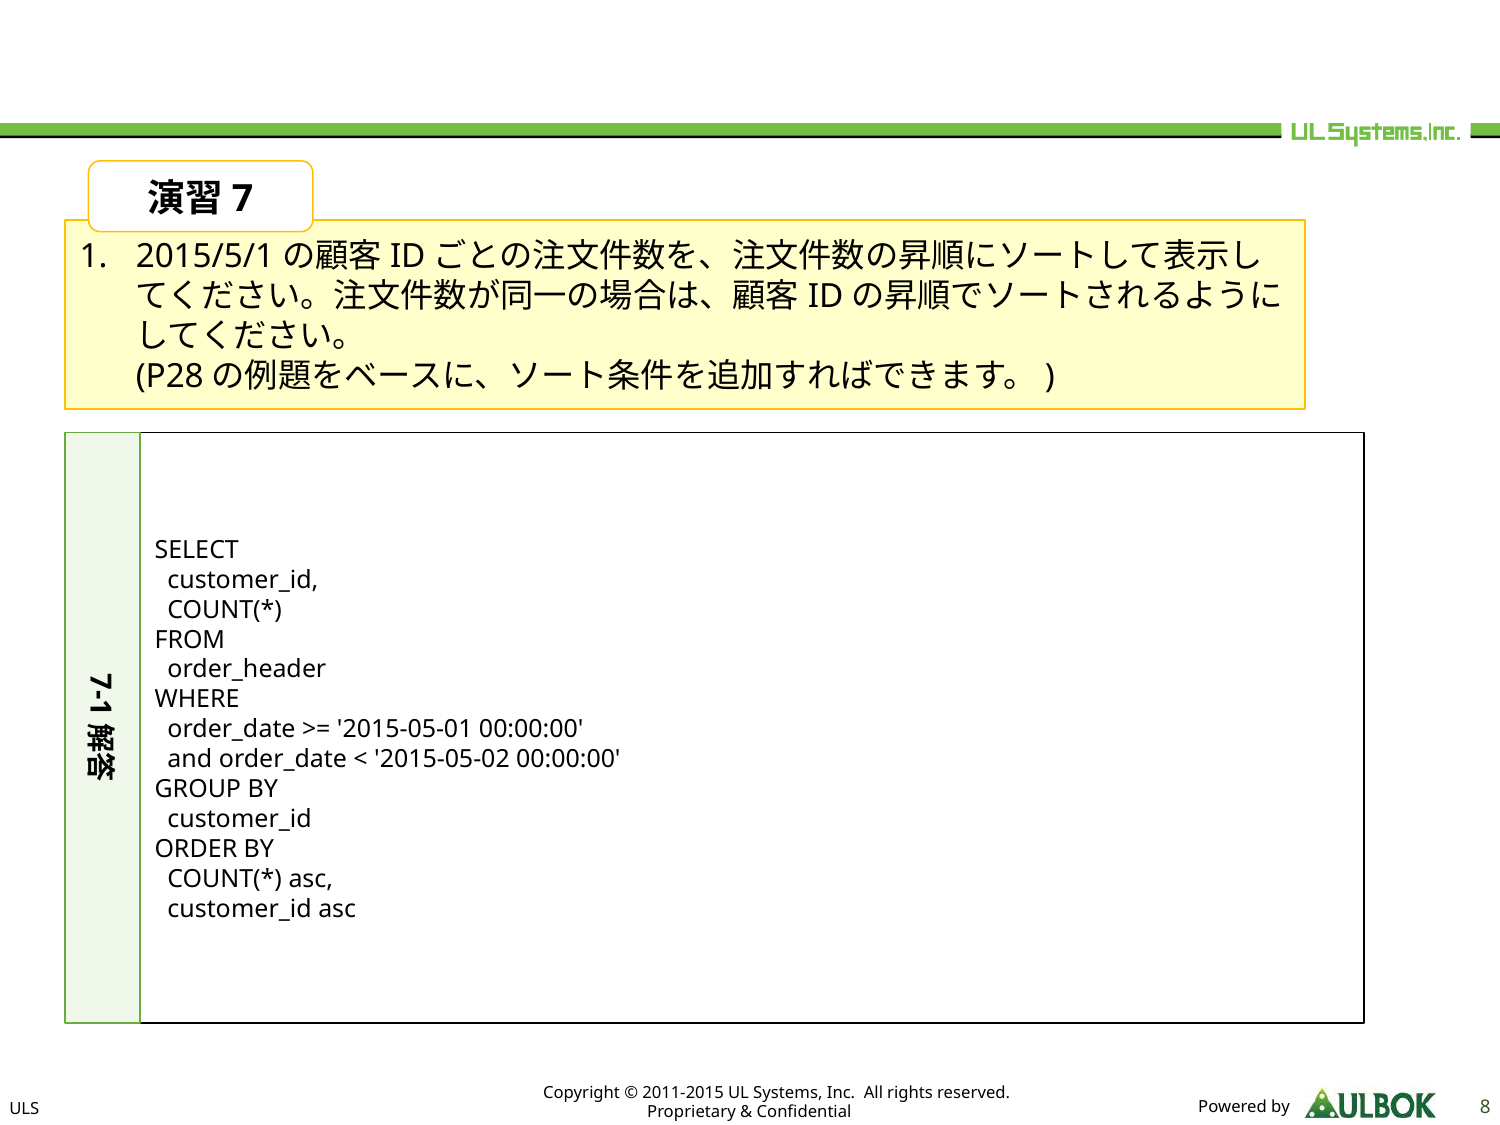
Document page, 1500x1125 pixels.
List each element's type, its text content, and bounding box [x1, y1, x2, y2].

text_box 7-1解答 [64, 432, 140, 1024]
text_box SELECT customer_id, COUNT(*) FROM order_header WHERE order_date >= '2015-05-01 00:00:00' and order_date < '2015-05-02 00:00:00' GROUP BY customer_id ORDER BY COUNT(*) asc, customer_id asc [140, 432, 1365, 1024]
text_box 2015/5/1の顧客IDごとの注文件数を、注文件数の昇順にソートして表示してください。注文件数が同一の場合は、顧客IDの昇順でソートされるようにしてください。 (P28の例題をベースに、ソート条件を追加すればできます。) [64, 219, 1306, 409]
picture [1304, 1087, 1436, 1118]
text_box 演習7 [88, 160, 313, 232]
